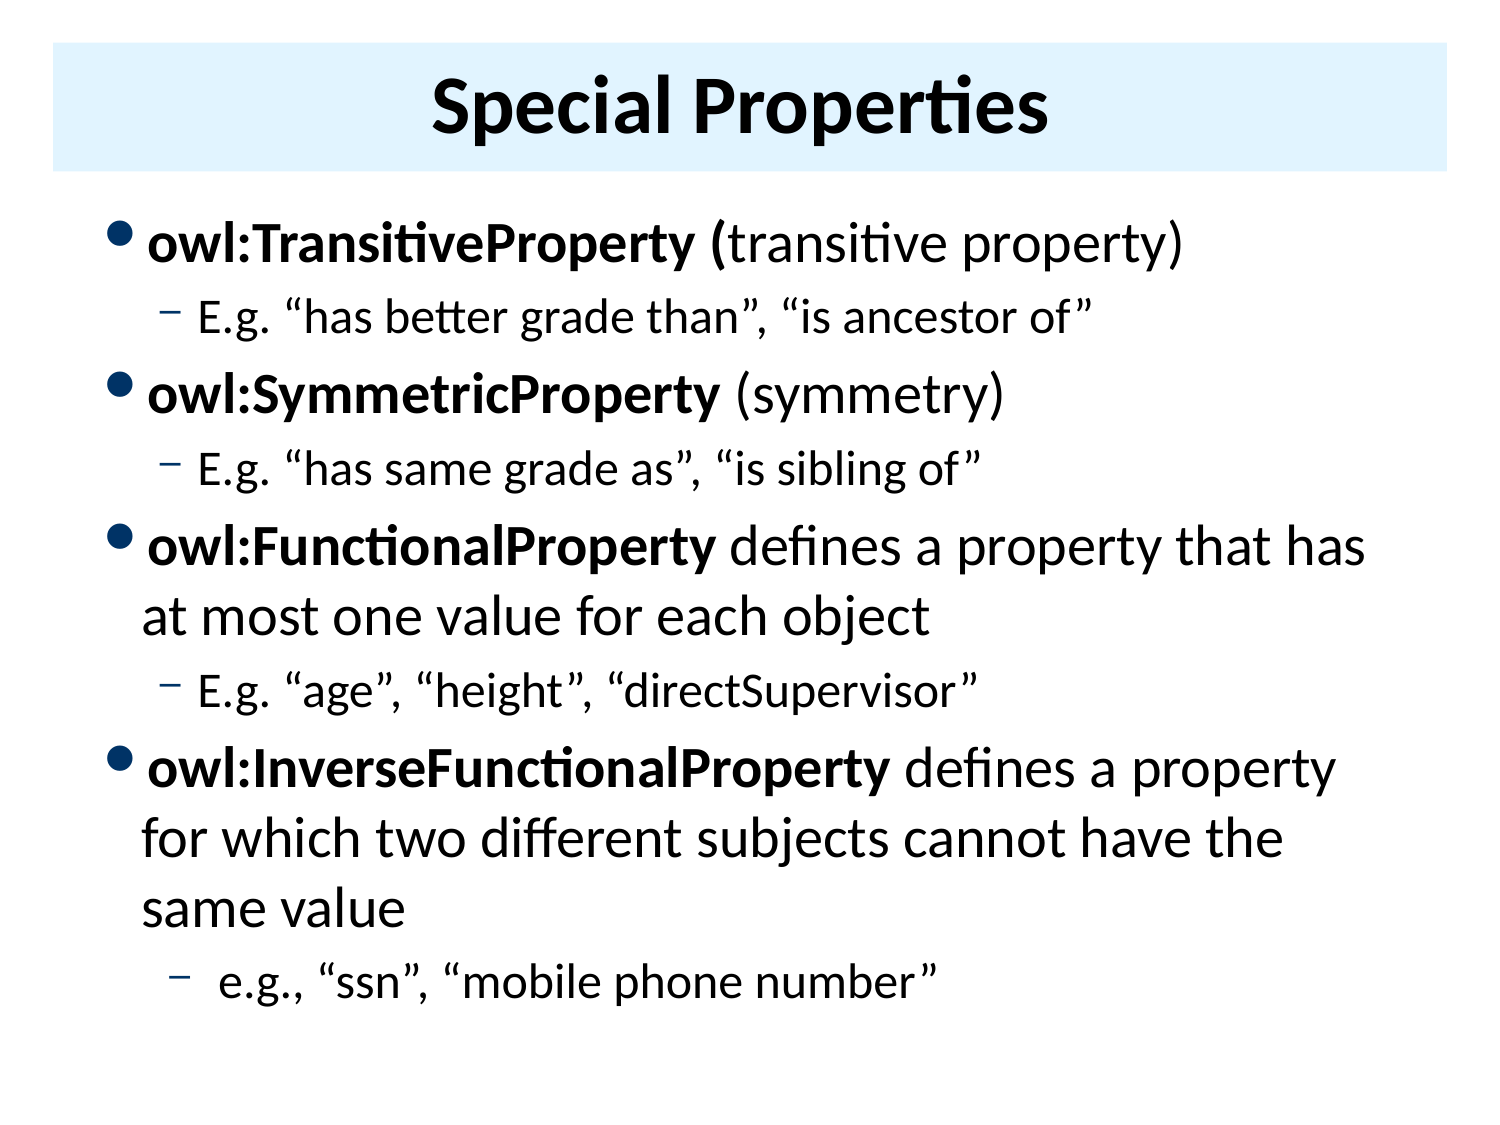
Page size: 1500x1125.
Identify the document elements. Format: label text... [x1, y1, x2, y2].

list owl:TransitiveProperty (transitive property) E.g. “has better grade than”, “is ancestor of” owl:SymmetricProperty (symmetry) E.g. “has same grade as”, “is sibling of” owl:FunctionalProperty defines a property that has at most one value for each object E.g. “age”, “height”, “directSupervisor” owl:InverseFunctionalProperty defines a property for which two different subjects cannot have the same value e.g., “ssn”, “mobile phone number” [88, 196, 1387, 1083]
title Special Properties [53, 42, 1447, 172]
